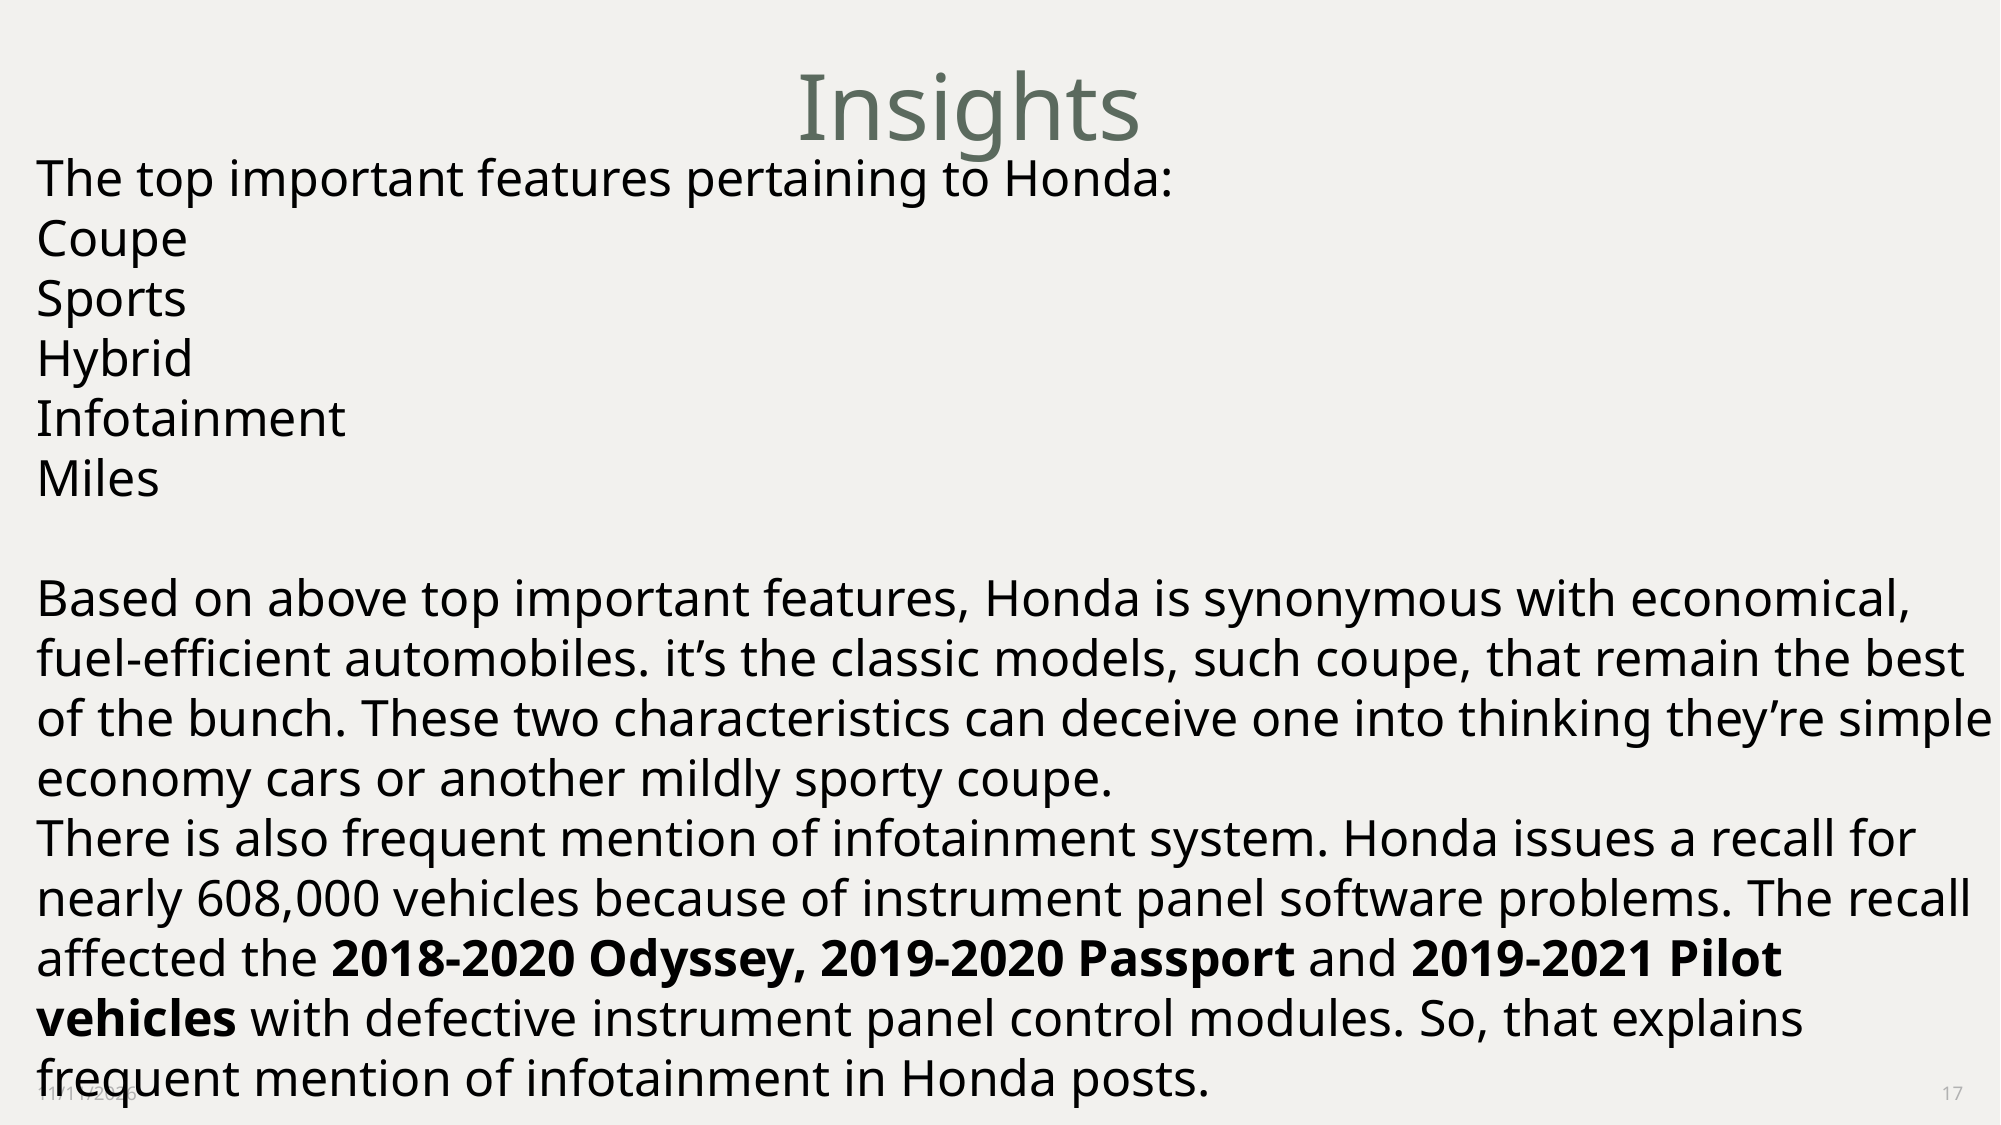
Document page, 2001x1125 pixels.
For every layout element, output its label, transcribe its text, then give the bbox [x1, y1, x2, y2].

text_box The top important features pertaining to Honda: Coupe Sports Hybrid Infotainment Miles Based on above top important features, Honda is synonymous with economical, fuel-efficient automobiles. it’s the classic models, such coupe, that remain the best of the bunch. These two characteristics can deceive one into thinking they’re simple economy cars or another mildly sporty coupe. There is also frequent mention of infotainment system. Honda issues a recall for nearly 608,000 vehicles because of instrument panel software problems. The recall affected the 2018-2020 Odyssey, 2019-2020 Passport and 2019-2021 Pilot vehicles with defective instrument panel control modules. So, that explains frequent mention of infotainment in Honda posts. . [21, 139, 2000, 1125]
title Insights [0, 0, 1979, 223]
